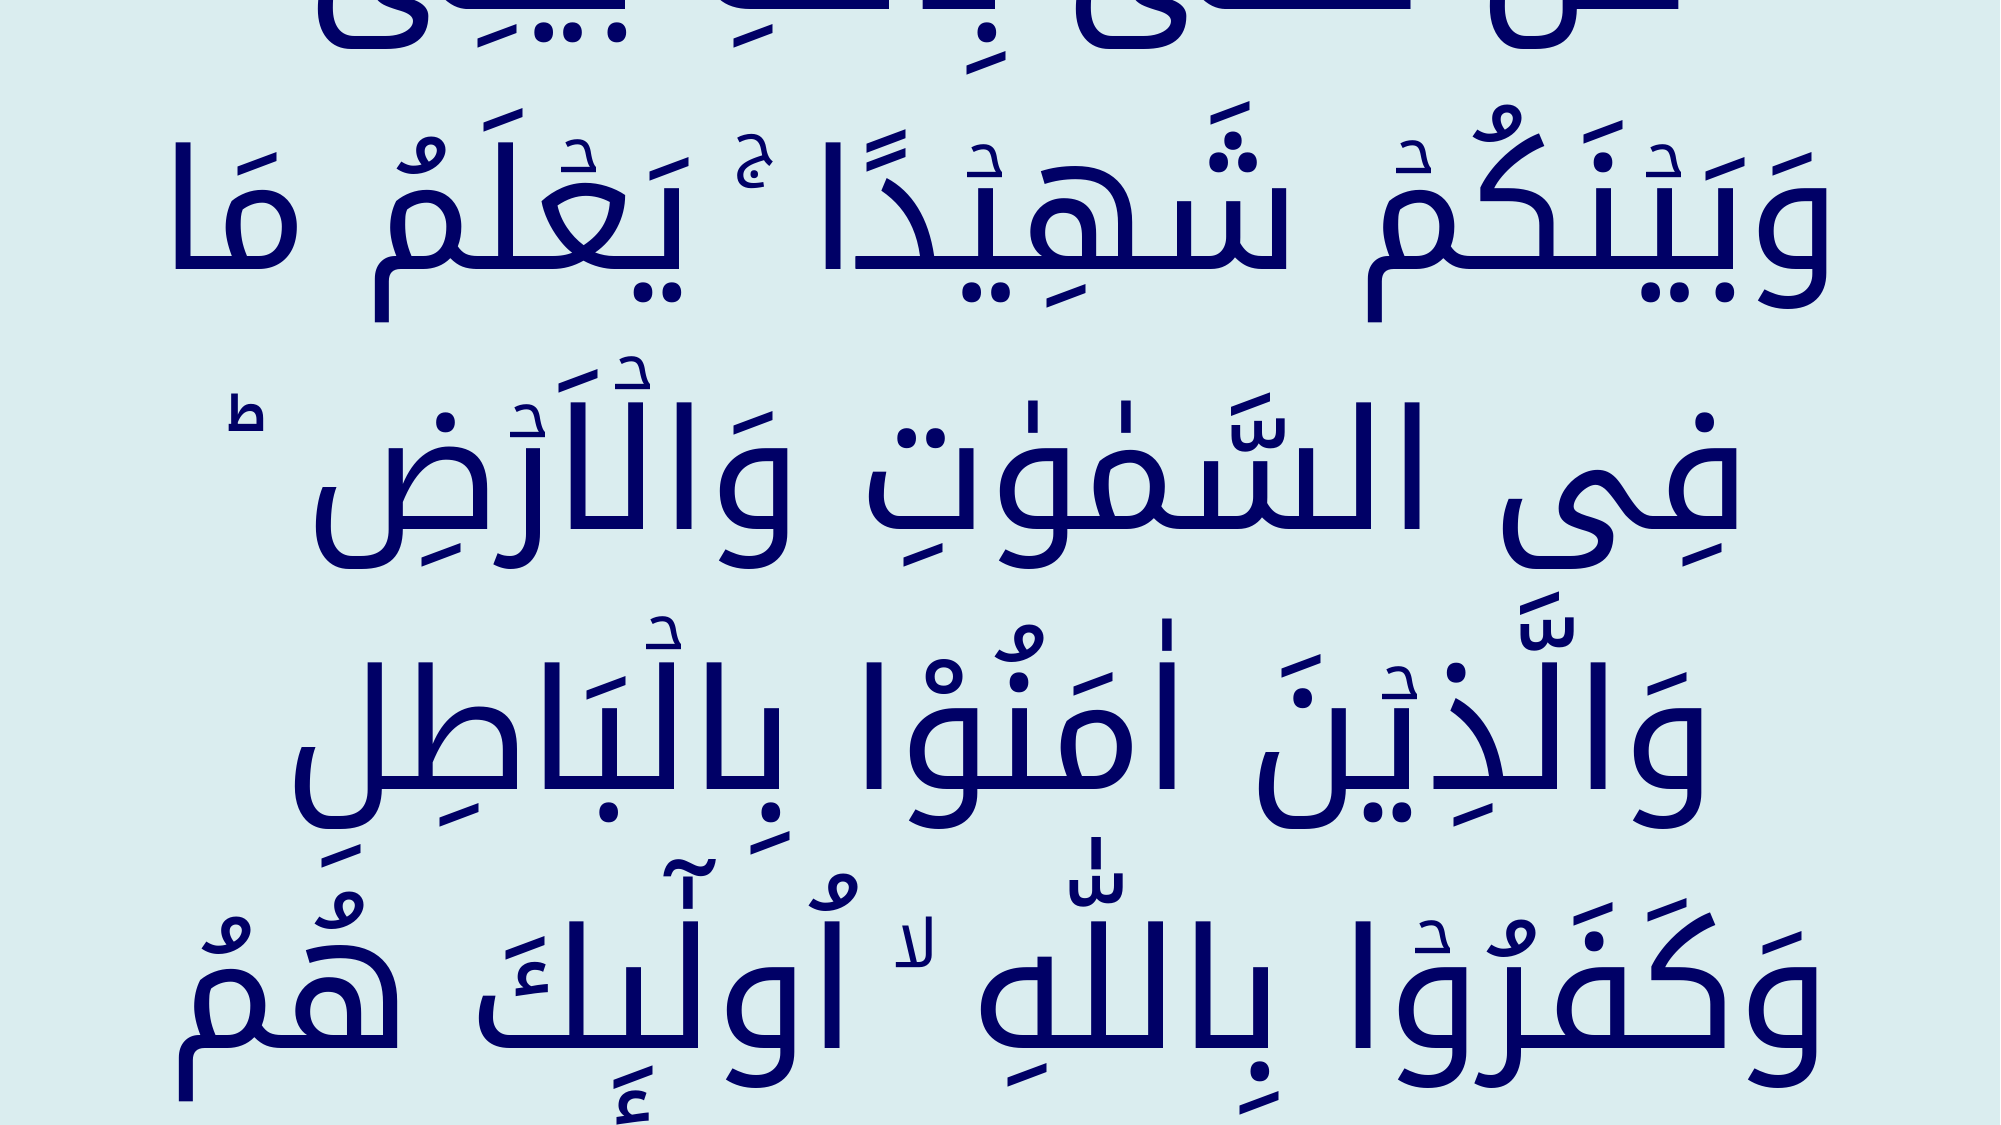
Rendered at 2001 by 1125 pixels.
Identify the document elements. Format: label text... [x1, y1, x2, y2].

list قُلۡ كَفٰى بِاللّٰهِ بَيۡنِىۡ وَبَيۡنَكُمۡ شَهِيۡدًا ‌ۚ يَعۡلَمُ مَا فِى السَّمٰوٰتِ وَالۡاَرۡضِ‌ ؕ وَالَّذِيۡنَ اٰمَنُوْا بِالۡبَاطِلِ وَكَفَرُوۡا بِاللّٰهِ ۙ اُولٰٓٮِٕكَ هُمُ الۡخٰسِرُوۡنَ‏﴿﻿۵۲﻿﴾ [99, 90, 1900, 1035]
